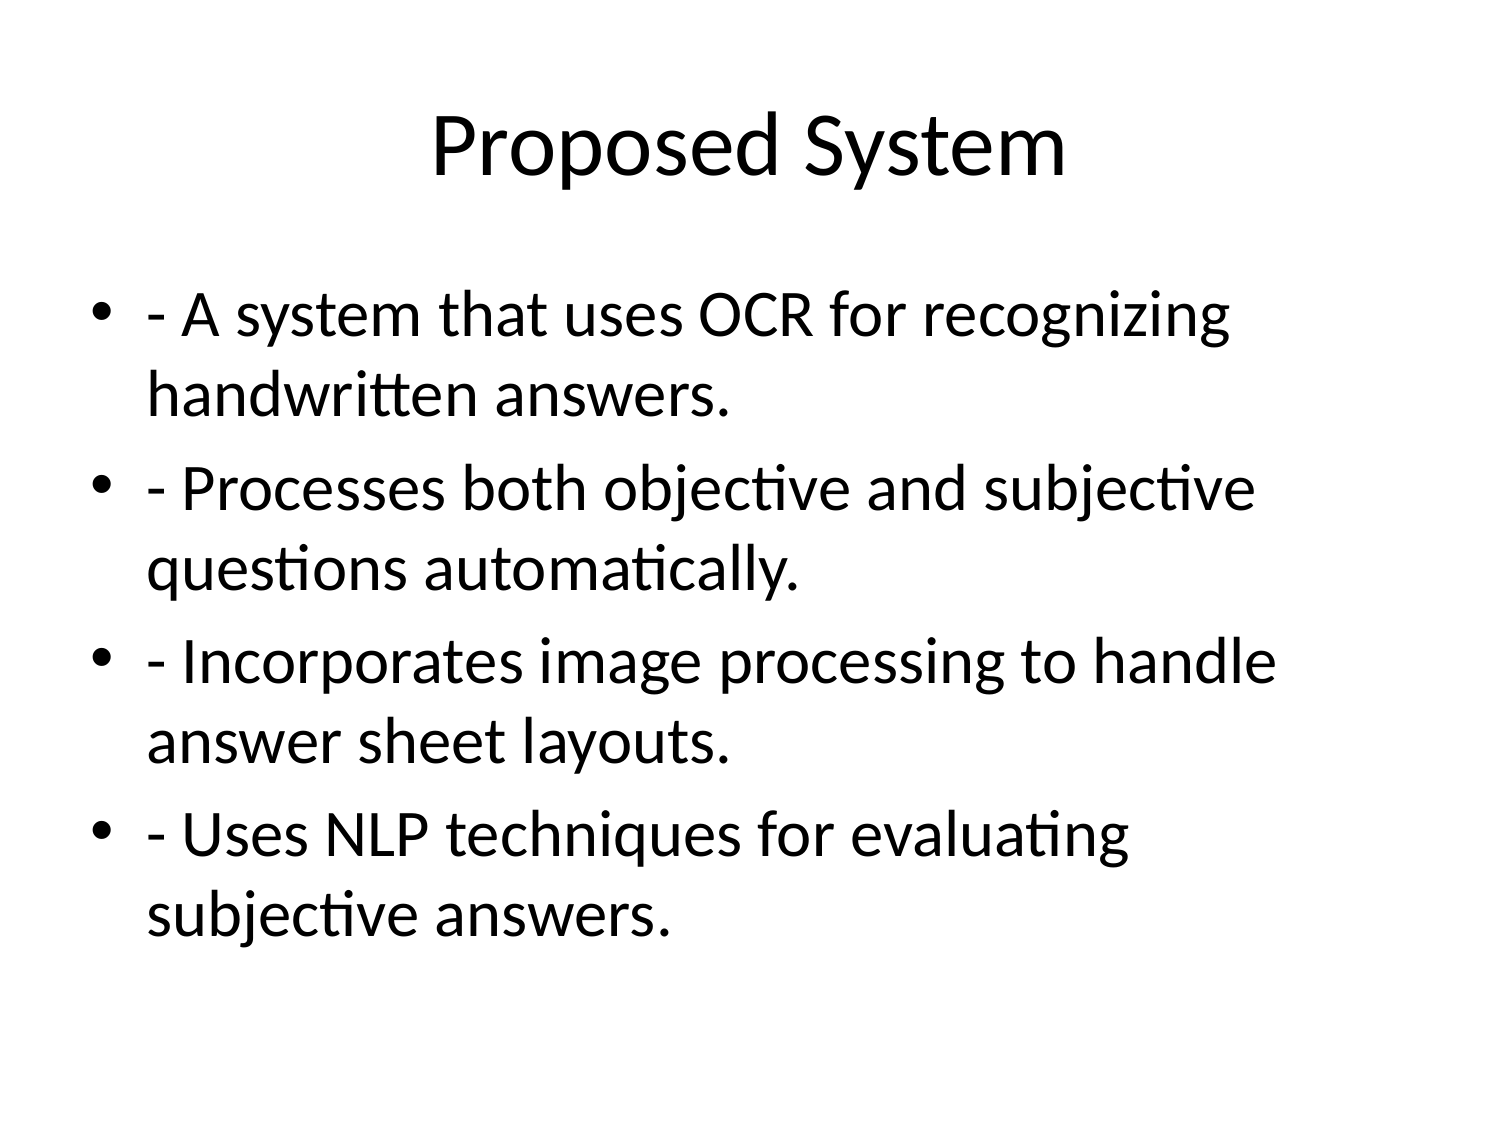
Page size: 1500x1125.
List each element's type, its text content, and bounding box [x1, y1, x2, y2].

list - A system that uses OCR for recognizing handwritten answers. - Processes both objective and subjective questions automatically. - Incorporates image processing to handle answer sheet layouts. - Uses NLP techniques for evaluating subjective answers. [75, 262, 1425, 1005]
title Proposed System [75, 45, 1425, 233]
